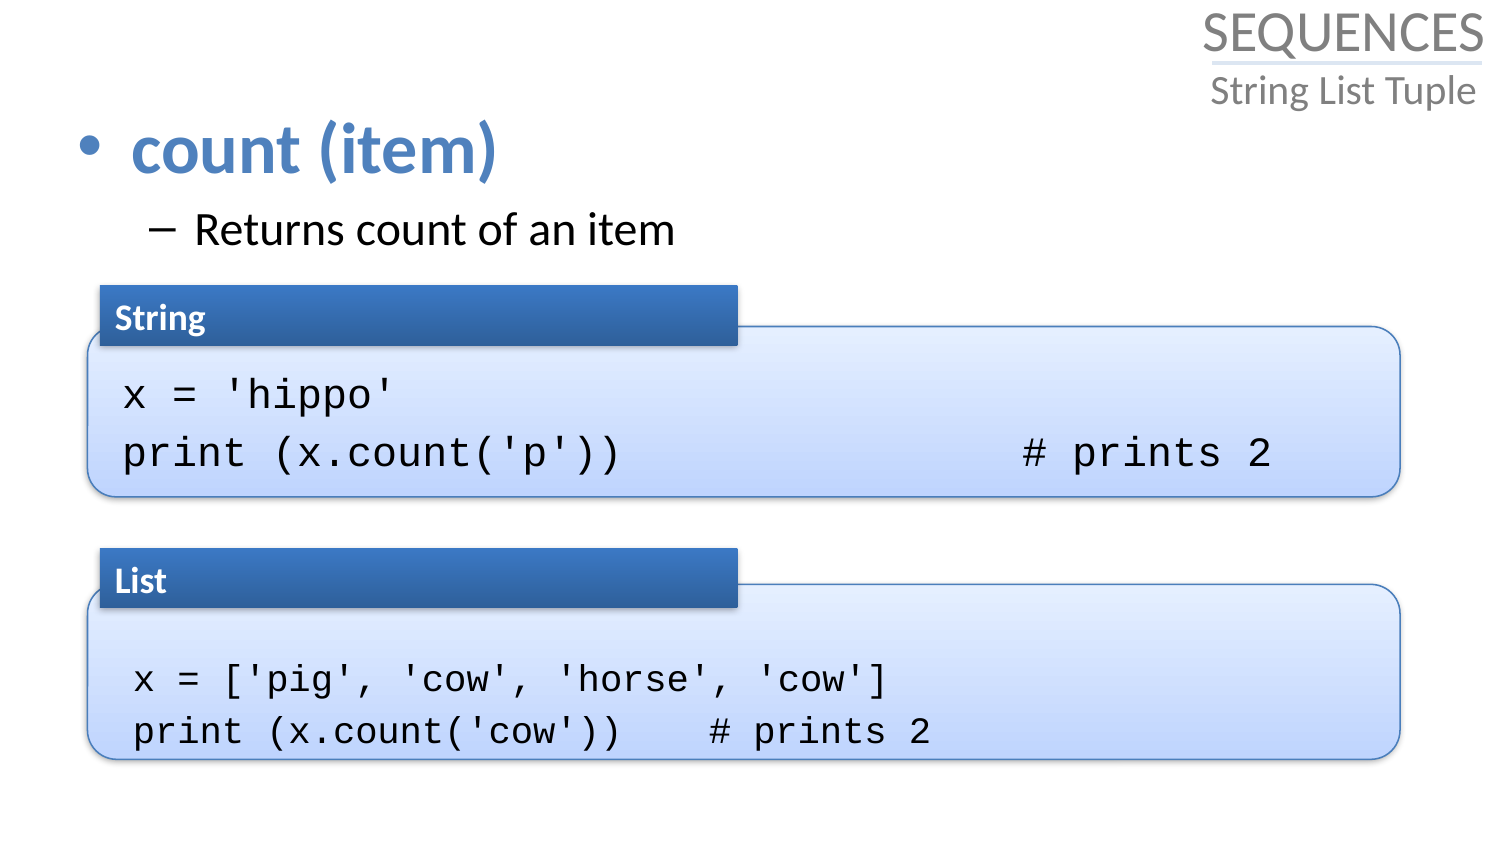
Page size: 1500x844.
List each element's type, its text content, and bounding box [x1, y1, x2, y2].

title SEQUENCES String List Tuple [1175, 0, 1500, 110]
list count (item) Returns count of an item [62, 93, 1413, 263]
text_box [87, 285, 1401, 498]
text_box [87, 548, 1401, 760]
